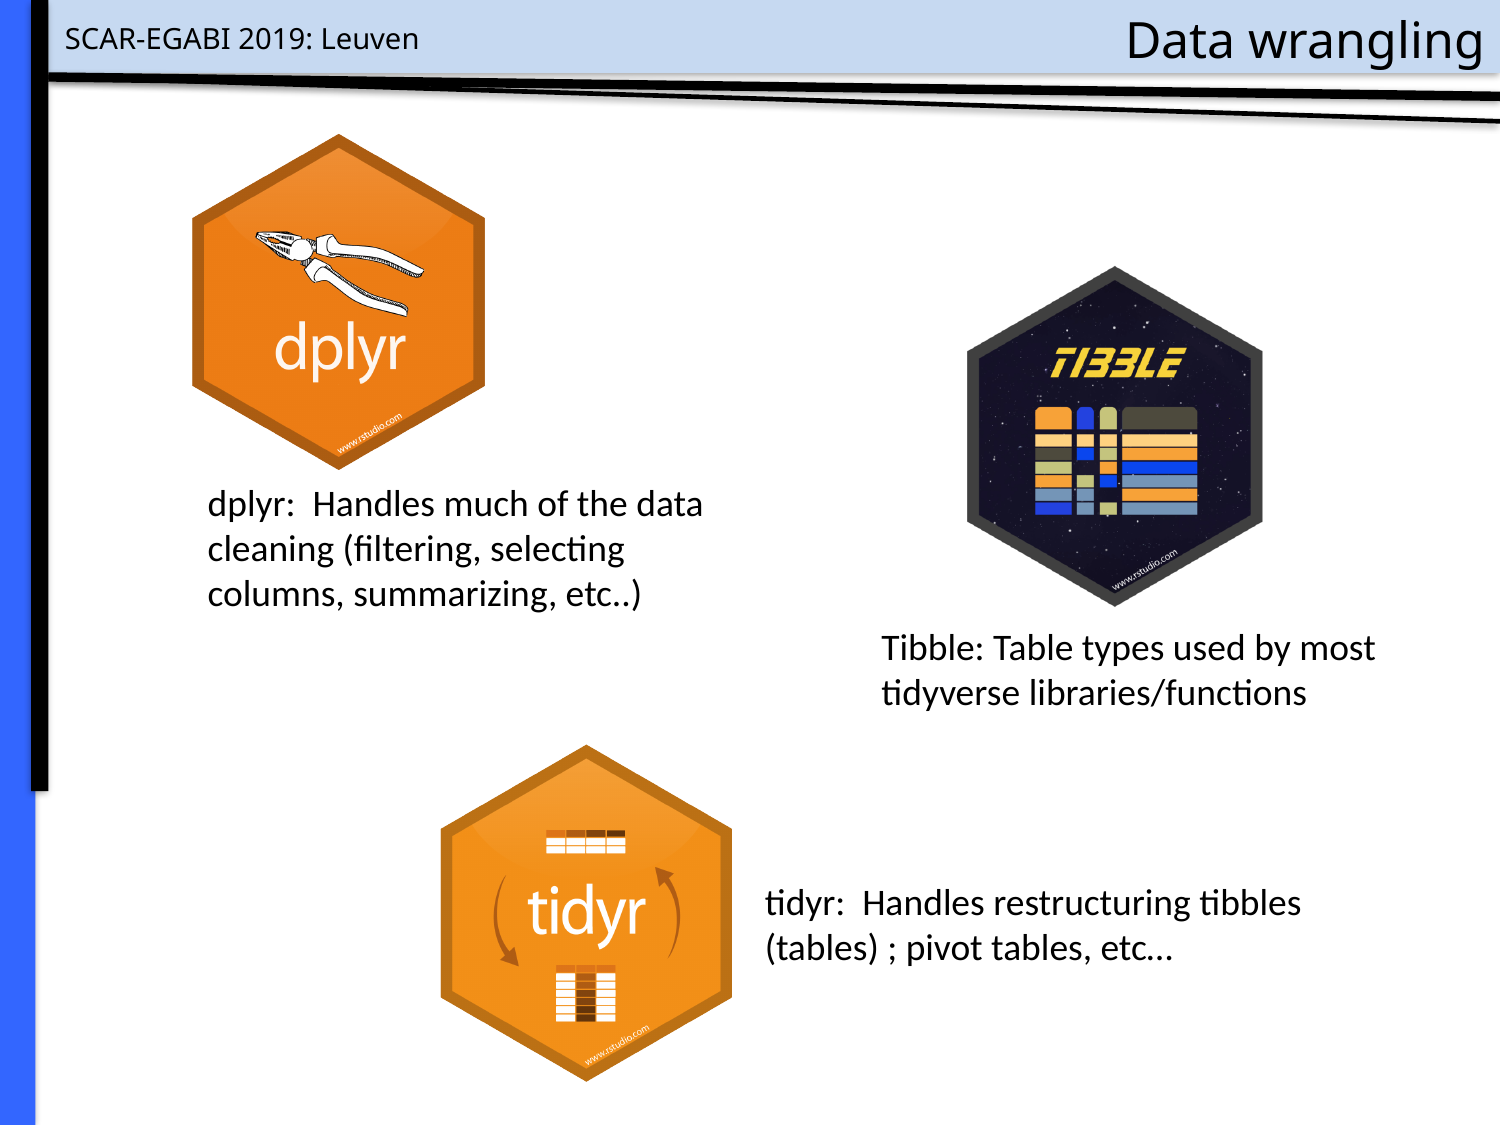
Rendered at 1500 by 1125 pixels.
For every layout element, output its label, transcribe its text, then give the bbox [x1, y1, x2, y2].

picture [439, 744, 732, 1083]
picture [749, 253, 1480, 619]
text_box Tibble: Table types used by most tidyverse libraries/functions [866, 627, 1449, 721]
text_box dplyr: Handles much of the data cleaning (filtering, selecting columns, summarizing, etc..) [192, 471, 745, 622]
text_box tidyr: Handles restructuring tibbles (tables) ; pivot tables, etc… [750, 870, 1333, 976]
title Data wrangling [853, 0, 1500, 77]
picture [192, 133, 485, 472]
